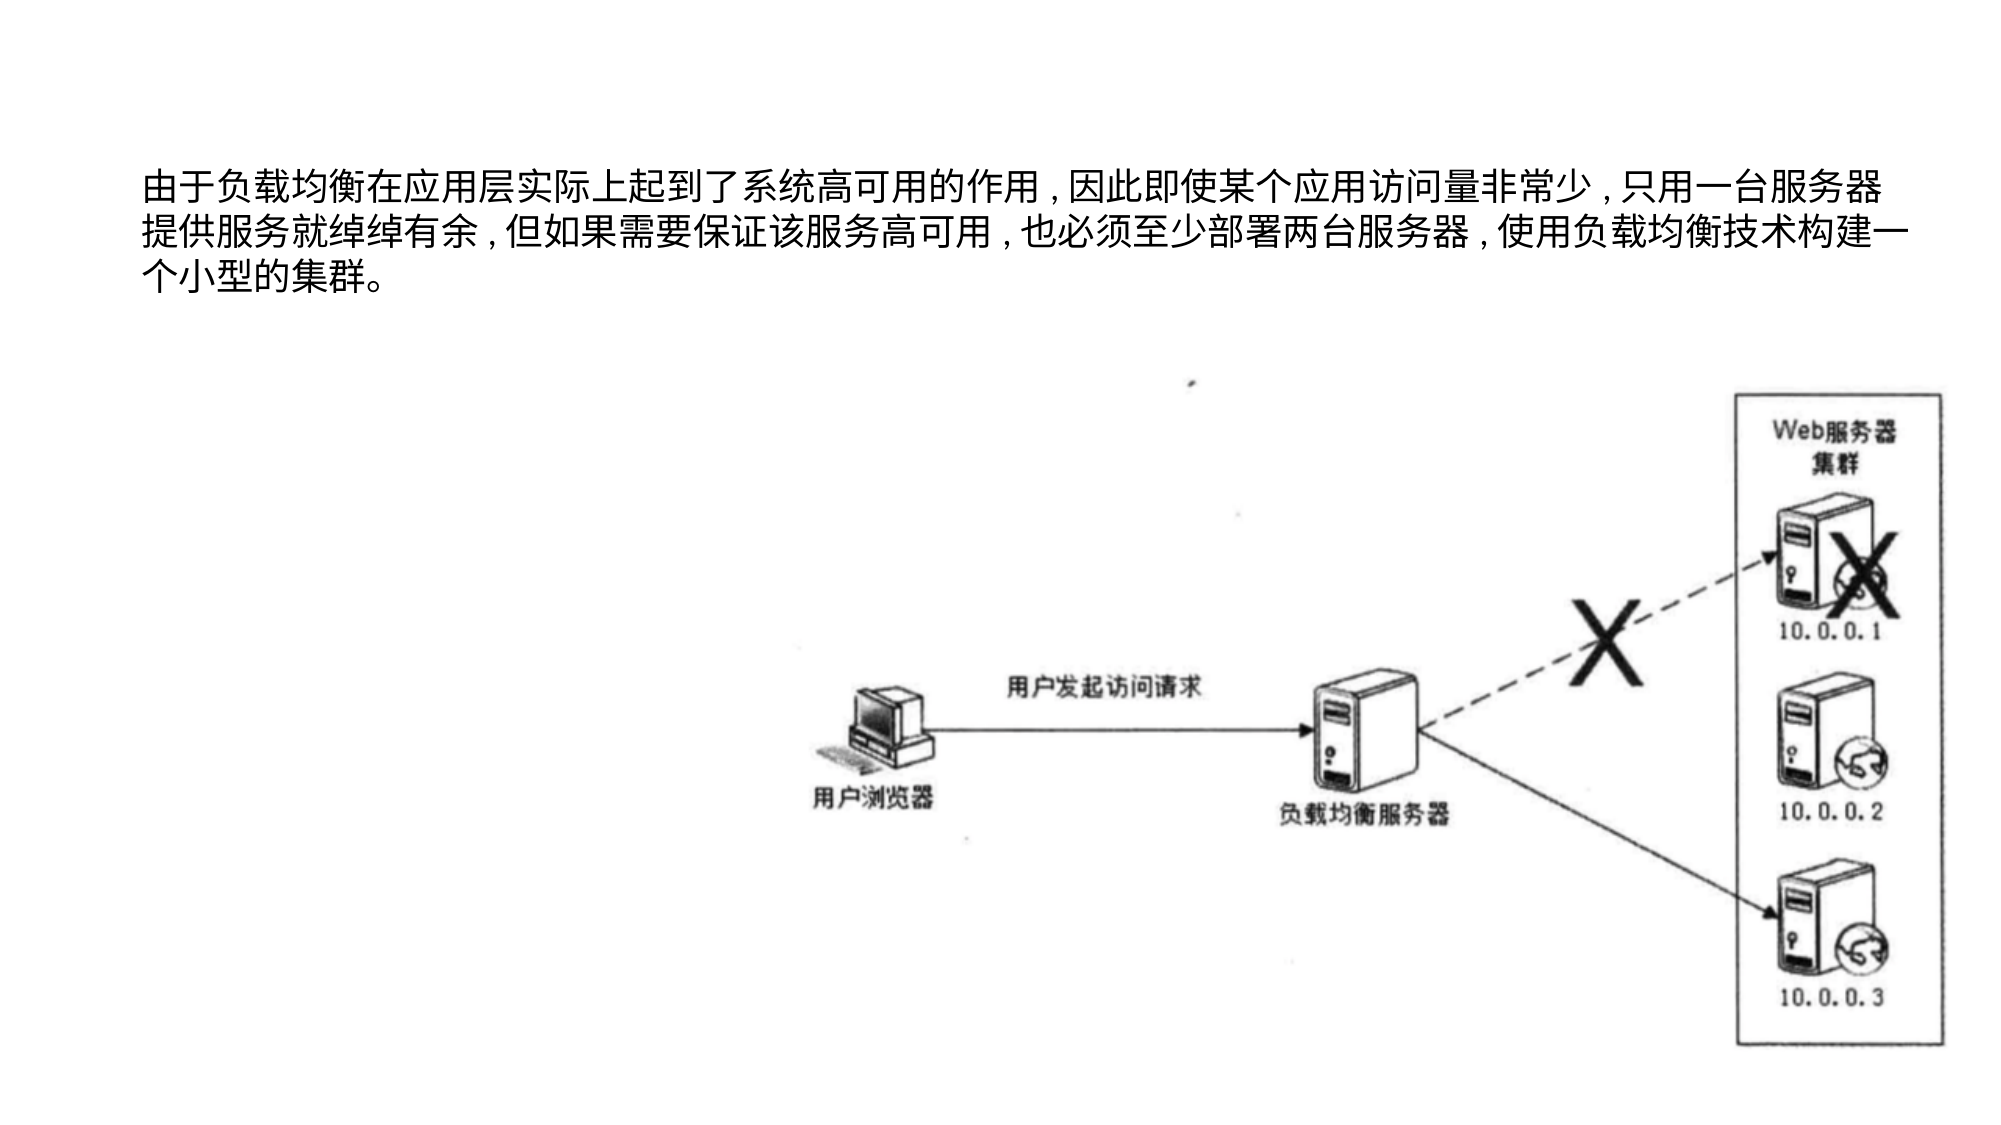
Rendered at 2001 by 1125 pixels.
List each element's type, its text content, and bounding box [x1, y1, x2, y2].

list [781, 351, 1980, 1066]
text_box 由于负载均衡在应用层实际上起到了系统高可用的作用,因此即使某个应用访问量非常少,只用一台服务器提供服务就绰绰有余,但如果需要保证该服务高可用,也必须至少部署两台服务器,使用负载均衡技术构建一个小型的集群。 [126, 155, 1932, 350]
